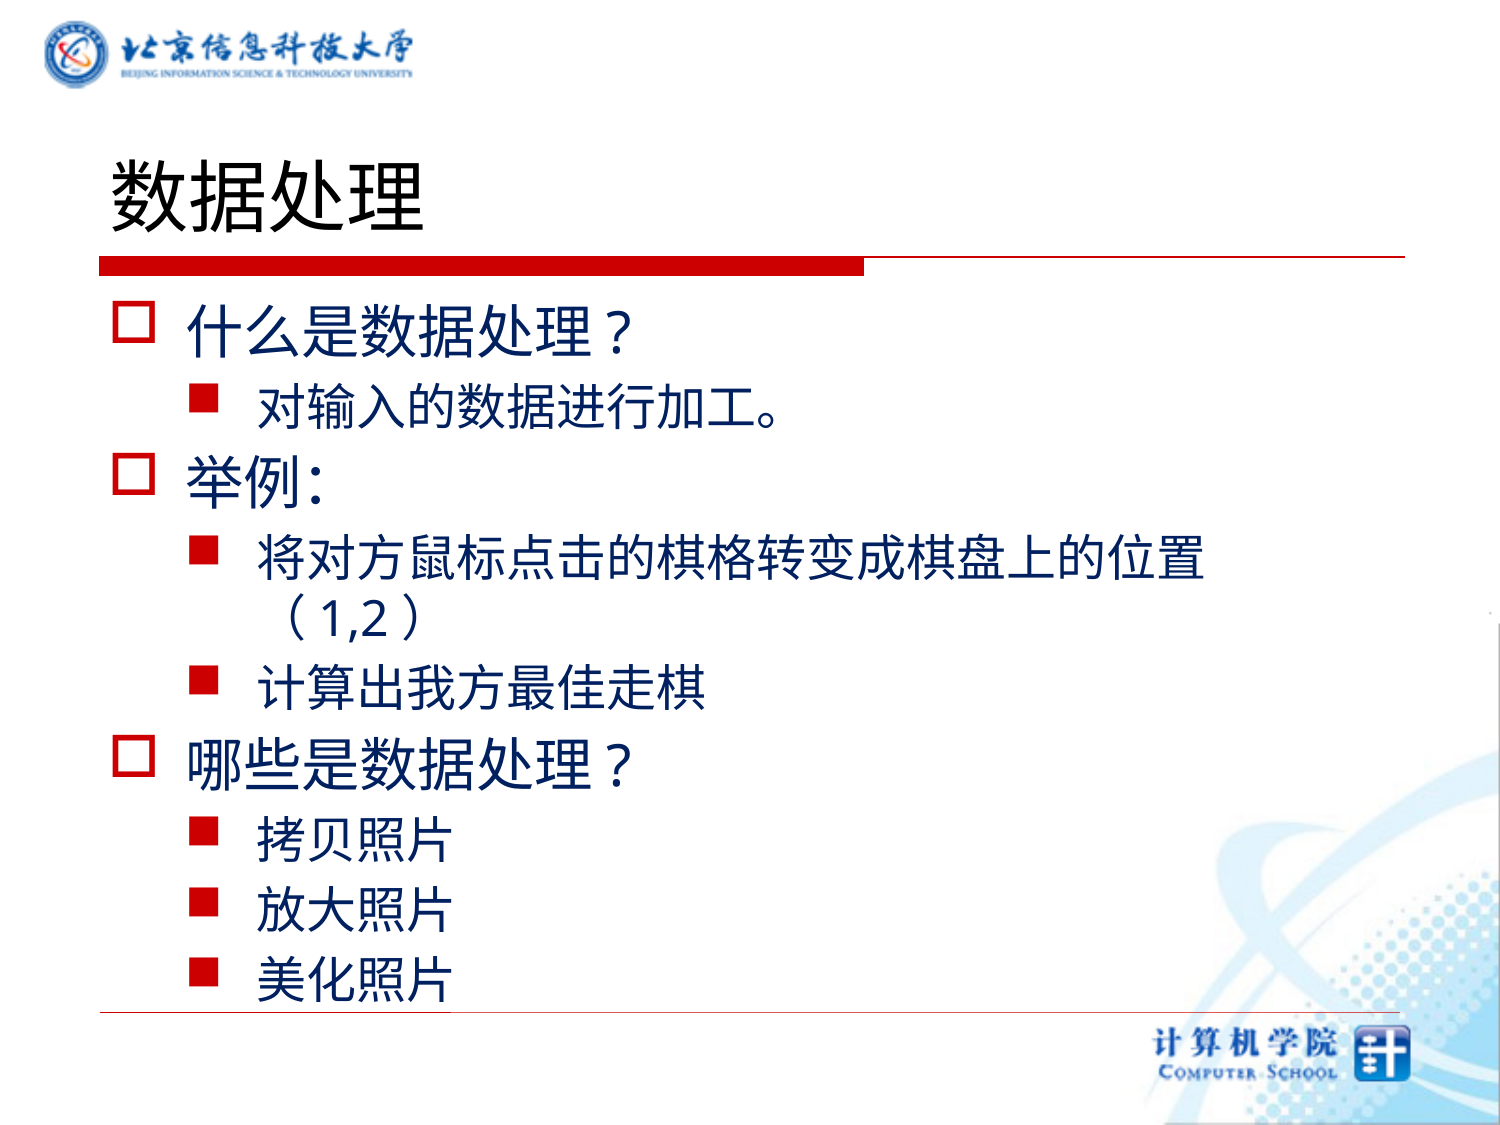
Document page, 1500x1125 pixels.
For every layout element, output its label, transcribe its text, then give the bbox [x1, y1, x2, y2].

picture [0, 0, 1500, 1125]
title 数据处理 [93, 49, 1407, 250]
list 什么是数据处理? 对输入的数据进行加工。 举例： 将对方鼠标点击的棋格转变成棋盘上的位置（1,2） 计算出我方最佳走棋 哪些是数据处理? 拷贝照片 放大照片 美化照片 [92, 287, 1406, 988]
